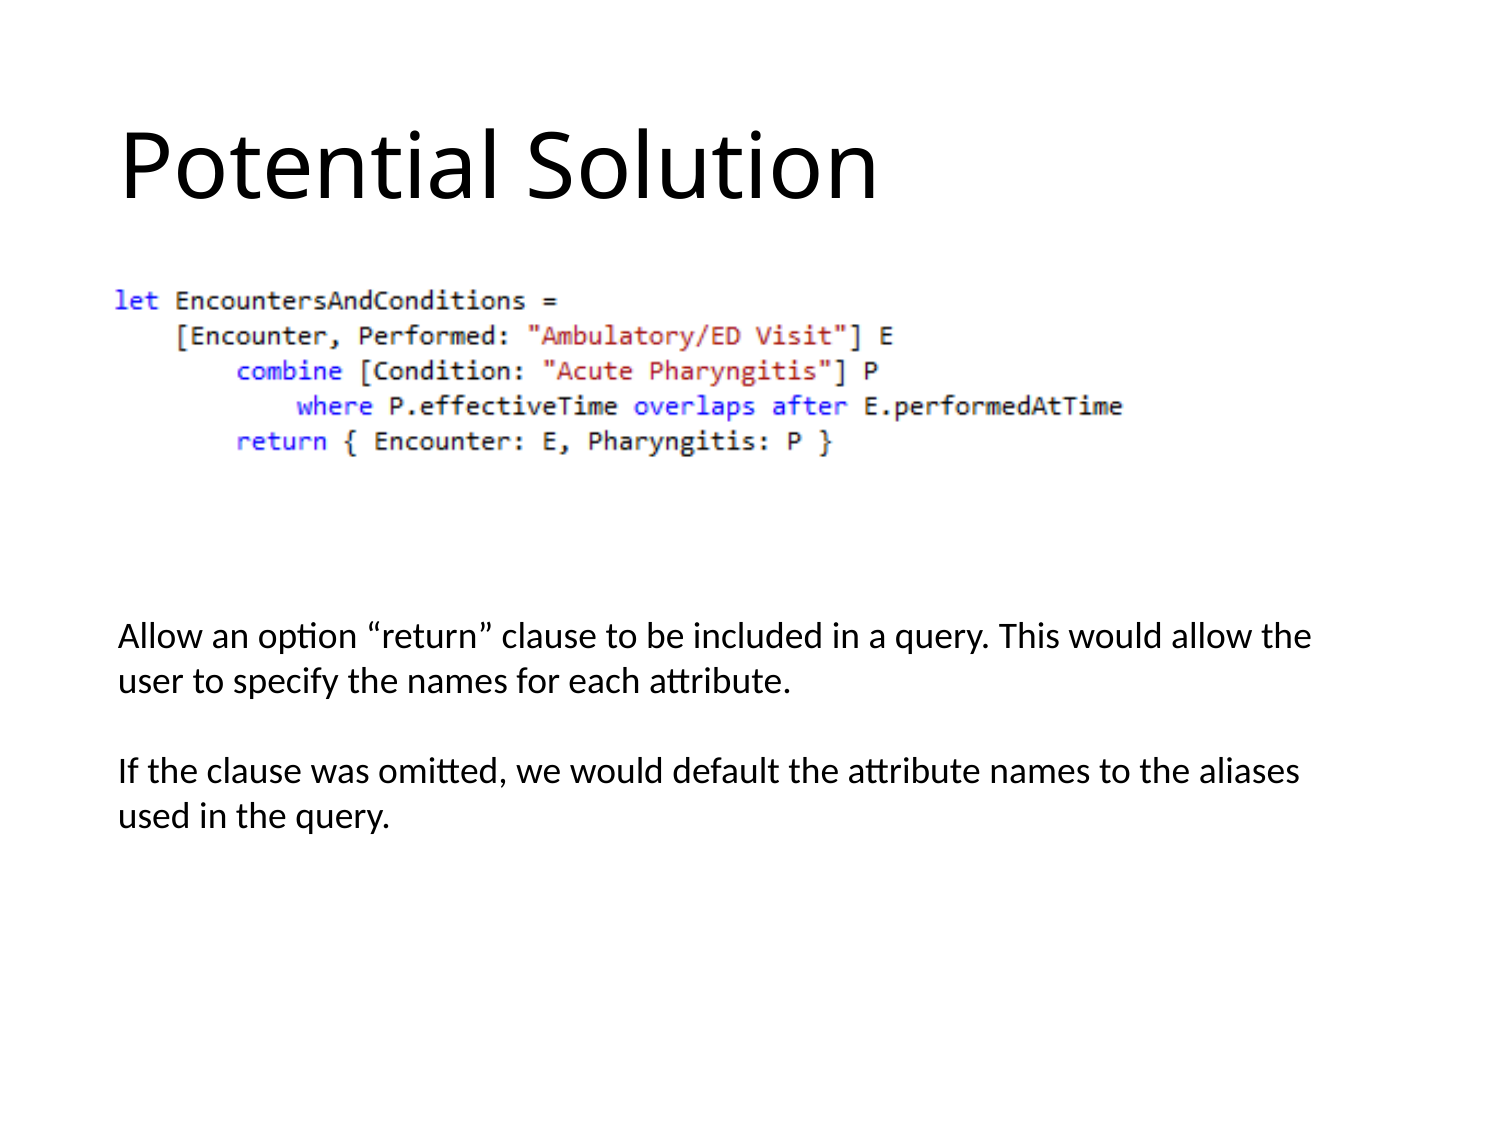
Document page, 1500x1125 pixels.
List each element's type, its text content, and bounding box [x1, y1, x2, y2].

text_box Allow an option “return” clause to be included in a query. This would allow the user to specify the names for each attribute. If the clause was omitted, we would default the attribute names to the aliases used in the query. [103, 603, 1397, 844]
title Potential Solution [103, 59, 1397, 278]
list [103, 277, 1135, 468]
